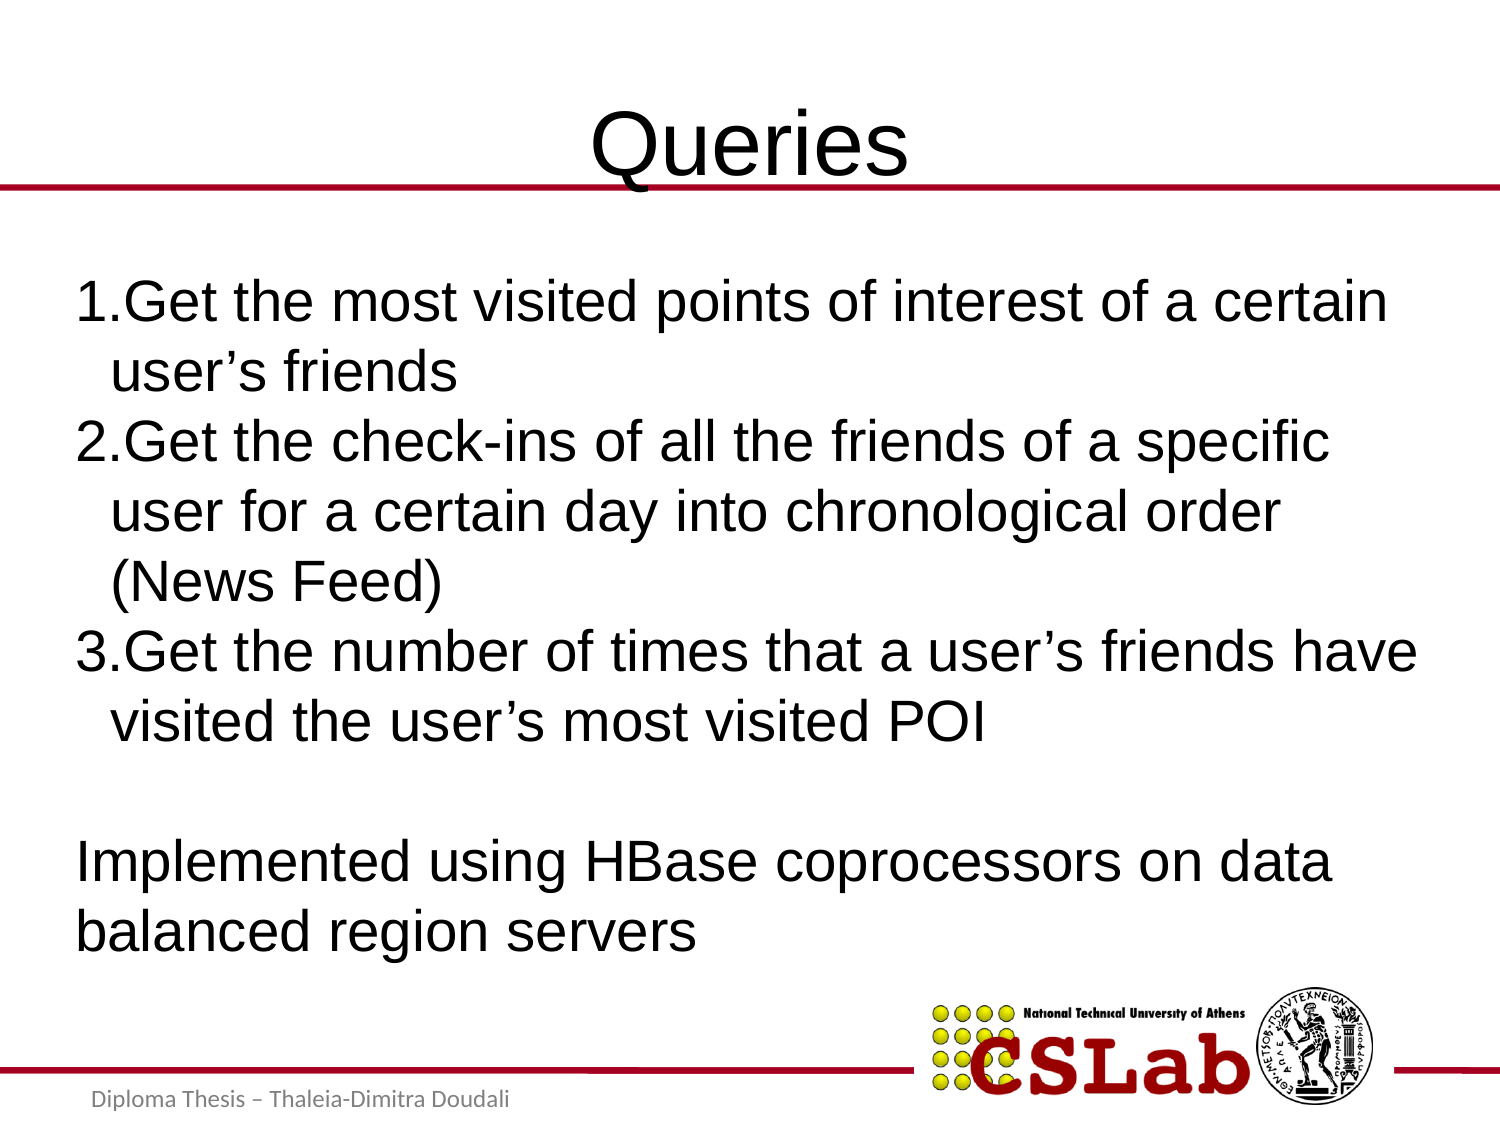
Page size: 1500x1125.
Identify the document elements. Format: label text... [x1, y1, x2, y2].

text_box Get the most visited points of interest of a certain user’s friends Get the check-ins of all the friends of a specific user for a certain day into chronological order (News Feed) Get the number of times that a user’s friends have visited the user’s most visited POI Implemented using HBase coprocessors on data balanced region servers [74, 263, 1425, 916]
text_box Queries [75, 44, 1425, 233]
picture [925, 987, 1373, 1105]
